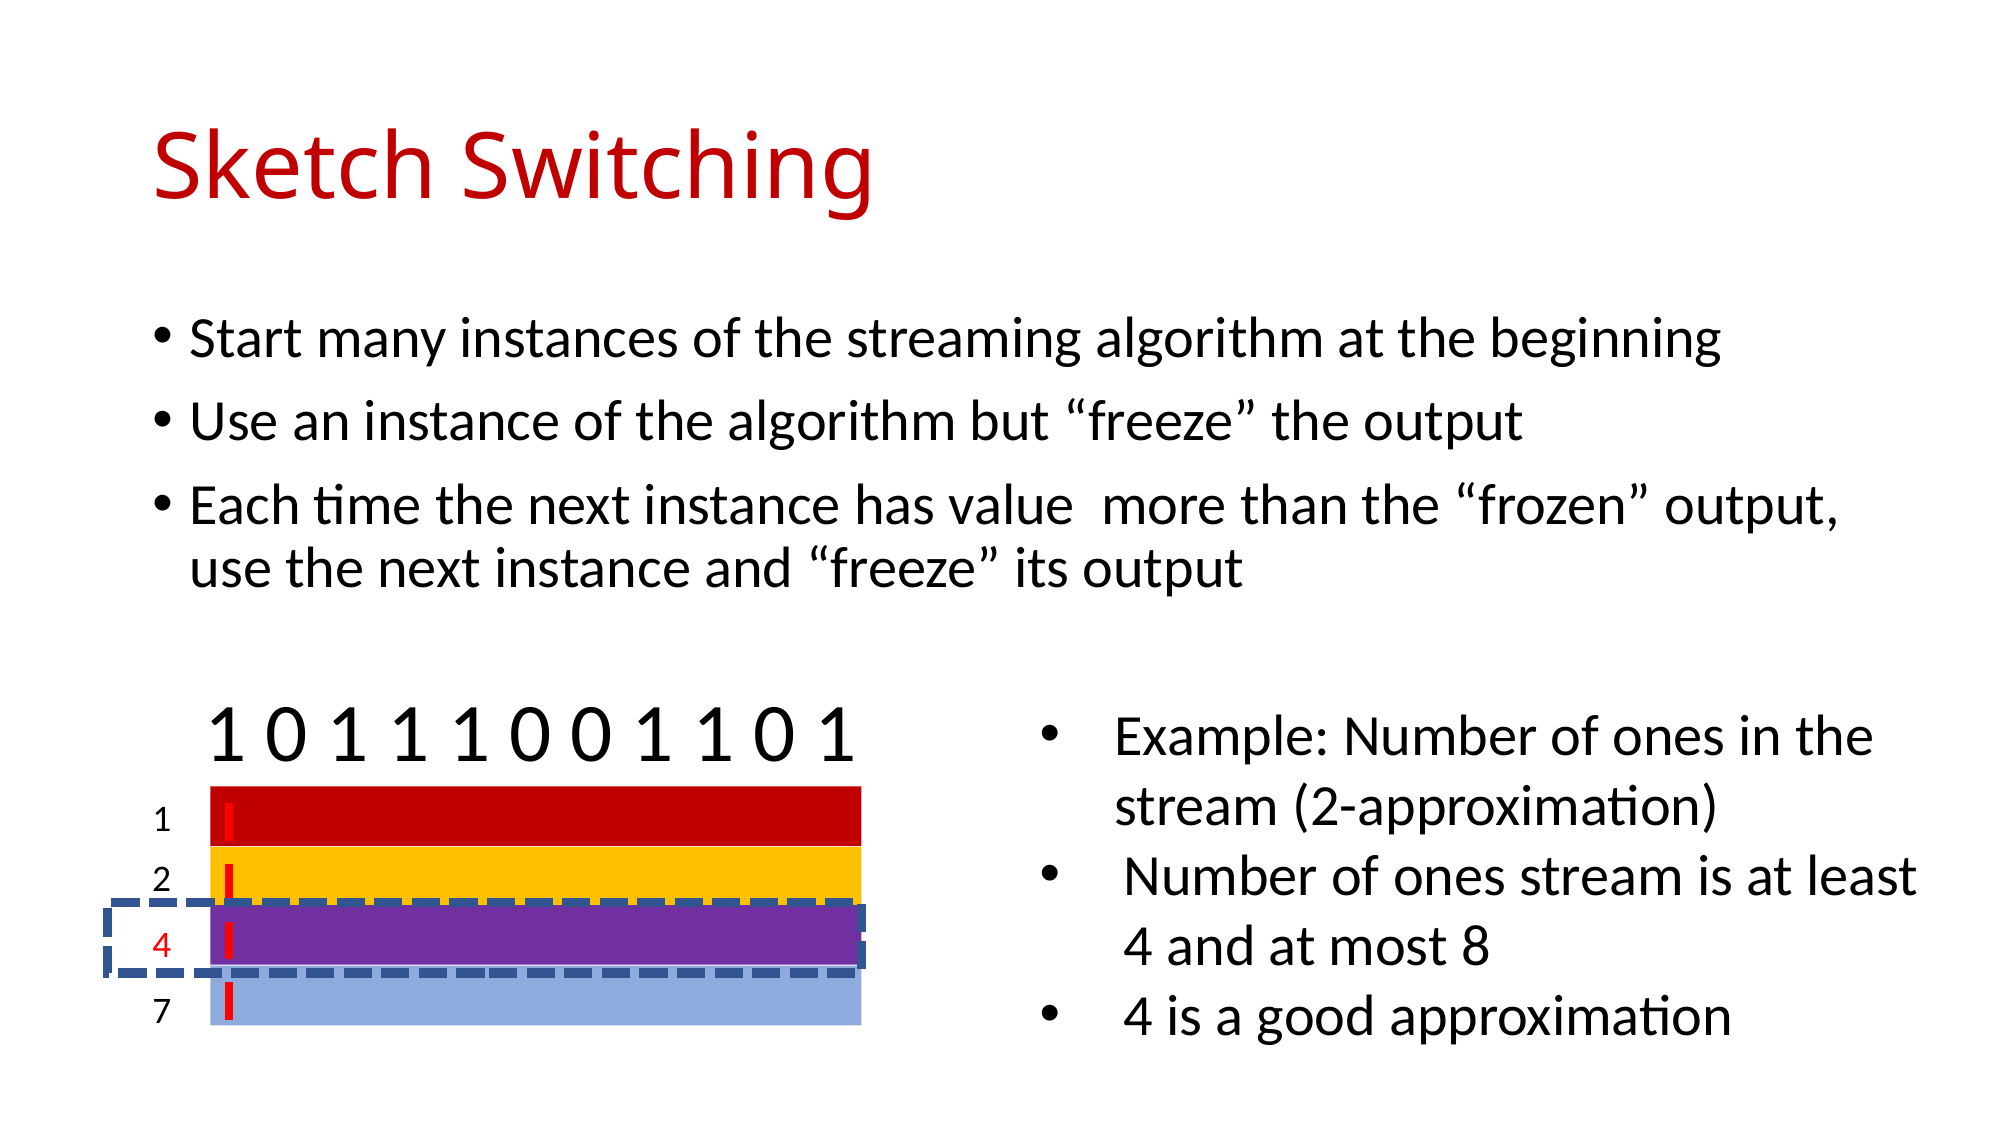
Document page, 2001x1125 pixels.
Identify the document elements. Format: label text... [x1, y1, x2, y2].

text_box Example: Number of ones in the stream (2-approximation) Number of ones stream is at least 4 and at most 8 4 is a good approximation [1024, 689, 1949, 1055]
text_box [210, 846, 862, 902]
text_box 1 [137, 786, 187, 846]
text_box [210, 973, 862, 1026]
text_box 2 [137, 846, 187, 902]
title Sketch Switching [137, 59, 1863, 278]
text_box [107, 902, 862, 974]
text_box 1 0 1 1 1 0 0 1 1 0 1 [190, 670, 873, 785]
text_box 7 [137, 978, 187, 1038]
text_box [210, 786, 862, 846]
